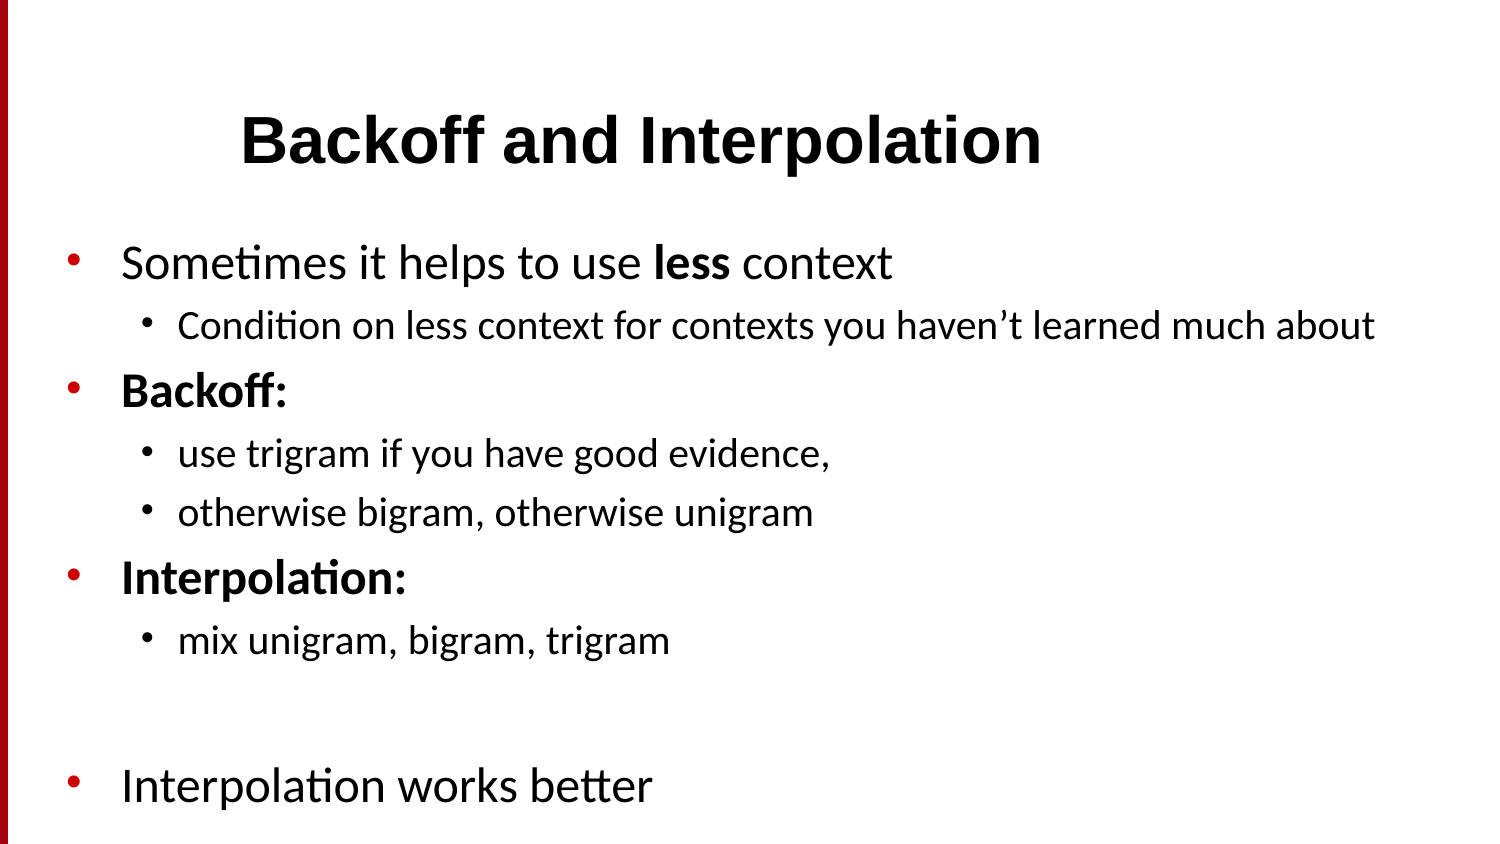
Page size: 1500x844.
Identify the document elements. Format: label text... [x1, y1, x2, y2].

list Sometimes it helps to use less context Condition on less context for contexts you haven’t learned much about Backoff: use trigram if you have good evidence, otherwise bigram, otherwise unigram Interpolation: mix unigram, bigram, trigram Interpolation works better [50, 221, 1450, 822]
title Backoff and Interpolation [225, 62, 1450, 185]
